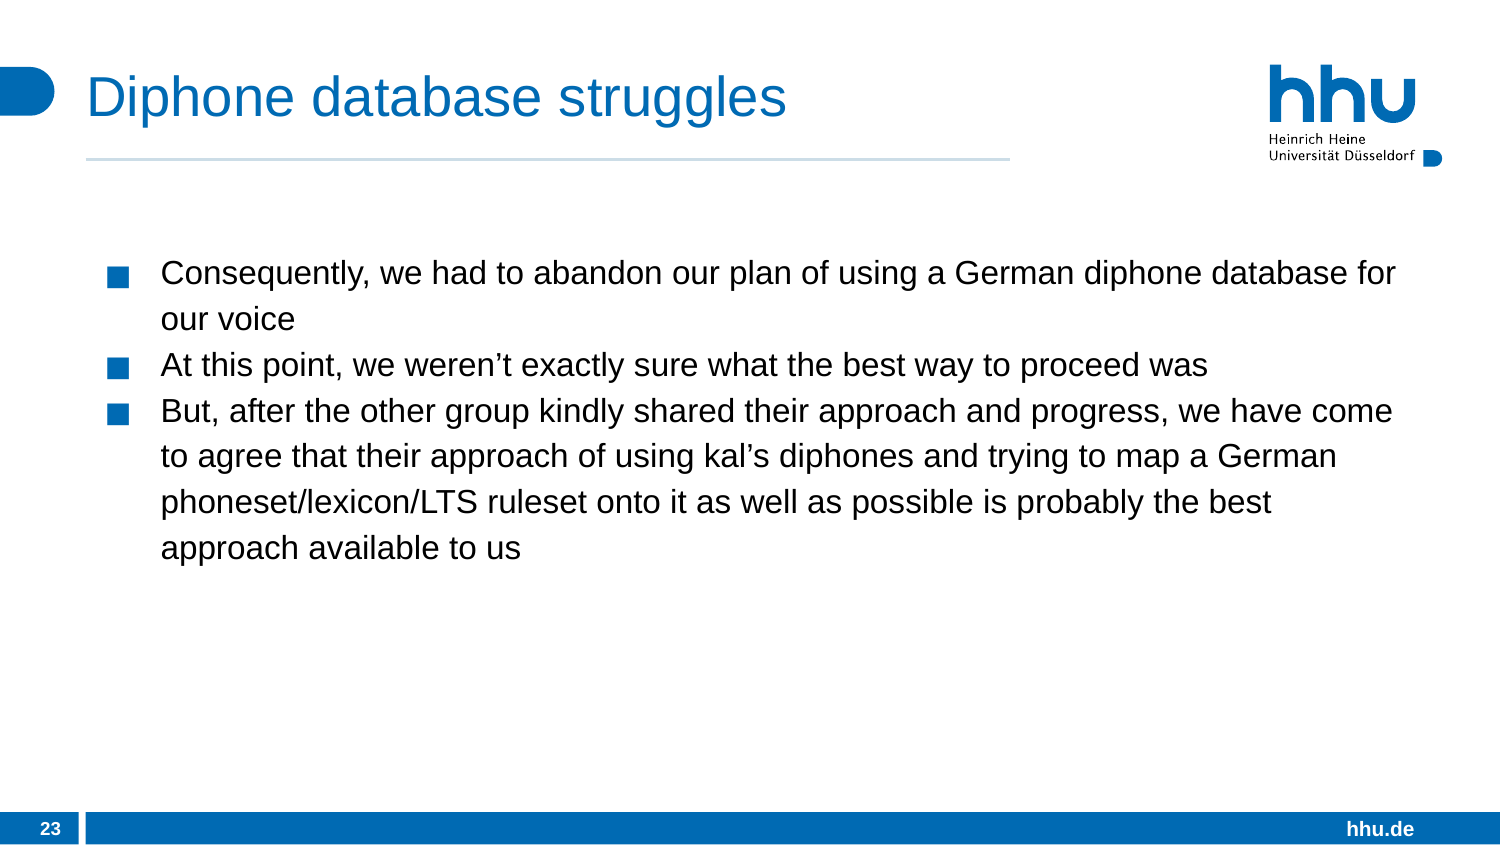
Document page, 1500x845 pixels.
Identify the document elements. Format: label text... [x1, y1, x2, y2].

title Diphone database struggles [86, 54, 1207, 129]
slide_number ‹#› [5, 816, 62, 841]
list Consequently, we had to abandon our plan of using a German diphone database for our voice At this point, we weren’t exactly sure what the best way to proceed was But, after the other group kindly shared their approach and progress, we have come to agree that their approach of using kal’s diphones and trying to map a German phoneset/lexicon/LTS ruleset onto it as well as possible is probably the best approach available to us [85, 233, 1414, 807]
